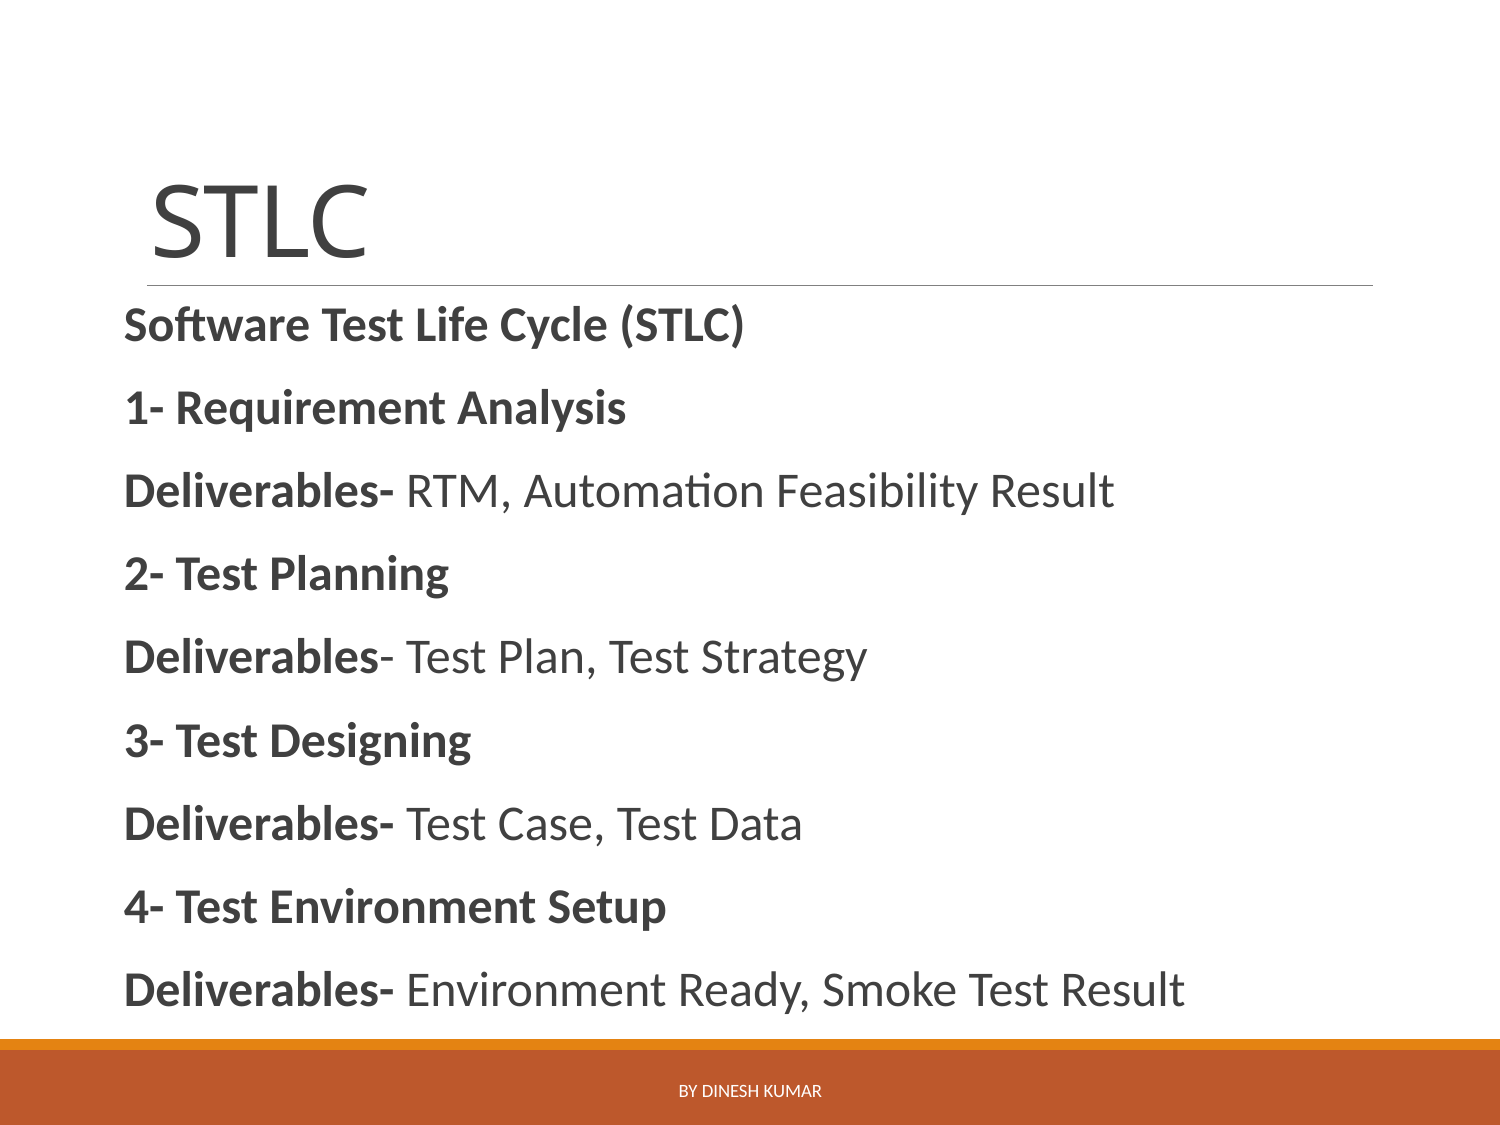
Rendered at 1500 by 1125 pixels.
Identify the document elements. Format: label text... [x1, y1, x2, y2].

title STLC [135, 47, 1373, 285]
list Software Test Life Cycle (STLC) 1- Requirement Analysis Deliverables- RTM, Automation Feasibility Result 2- Test Planning Deliverables- Test Plan, Test Strategy 3- Test Designing Deliverables- Test Case, Test Data 4- Test Environment Setup Deliverables- Environment Ready, Smoke Test Result [123, 290, 1399, 1084]
footer By Dinesh Kumar [453, 1059, 1047, 1120]
